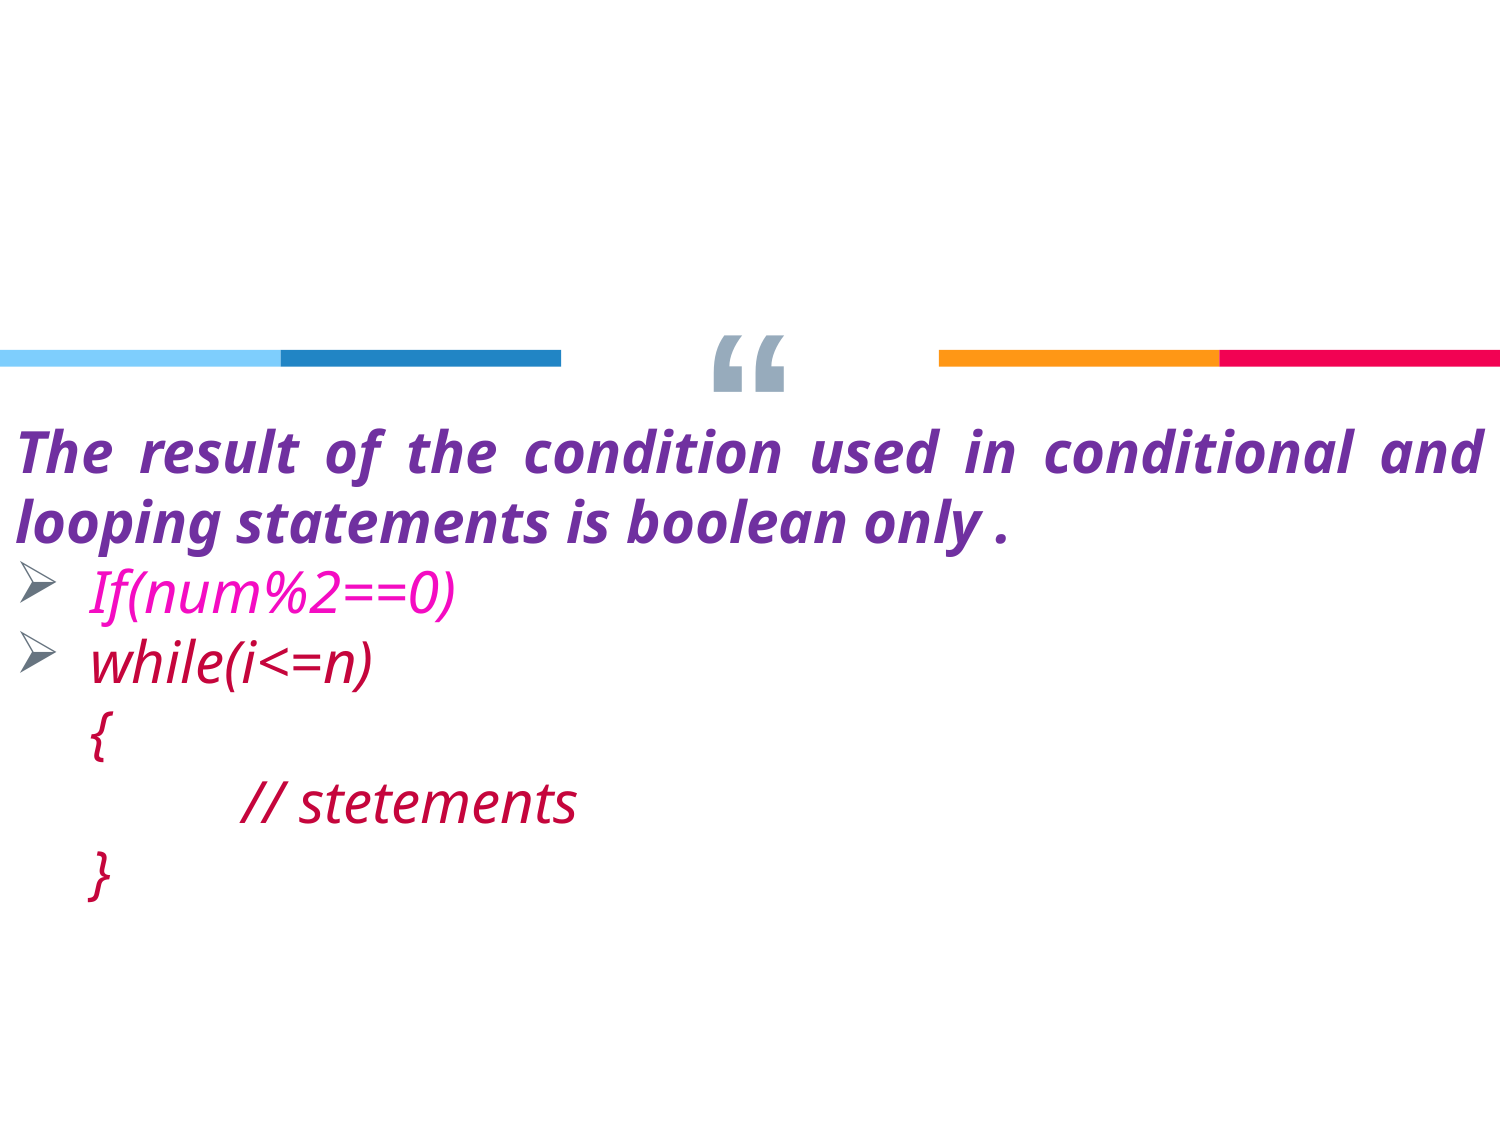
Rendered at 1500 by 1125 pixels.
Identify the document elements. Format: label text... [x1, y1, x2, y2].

list The result of the condition used in conditional and looping statements is boolean only . If(num%2==0) while(i<=n) { // stetements } [0, 399, 1500, 650]
